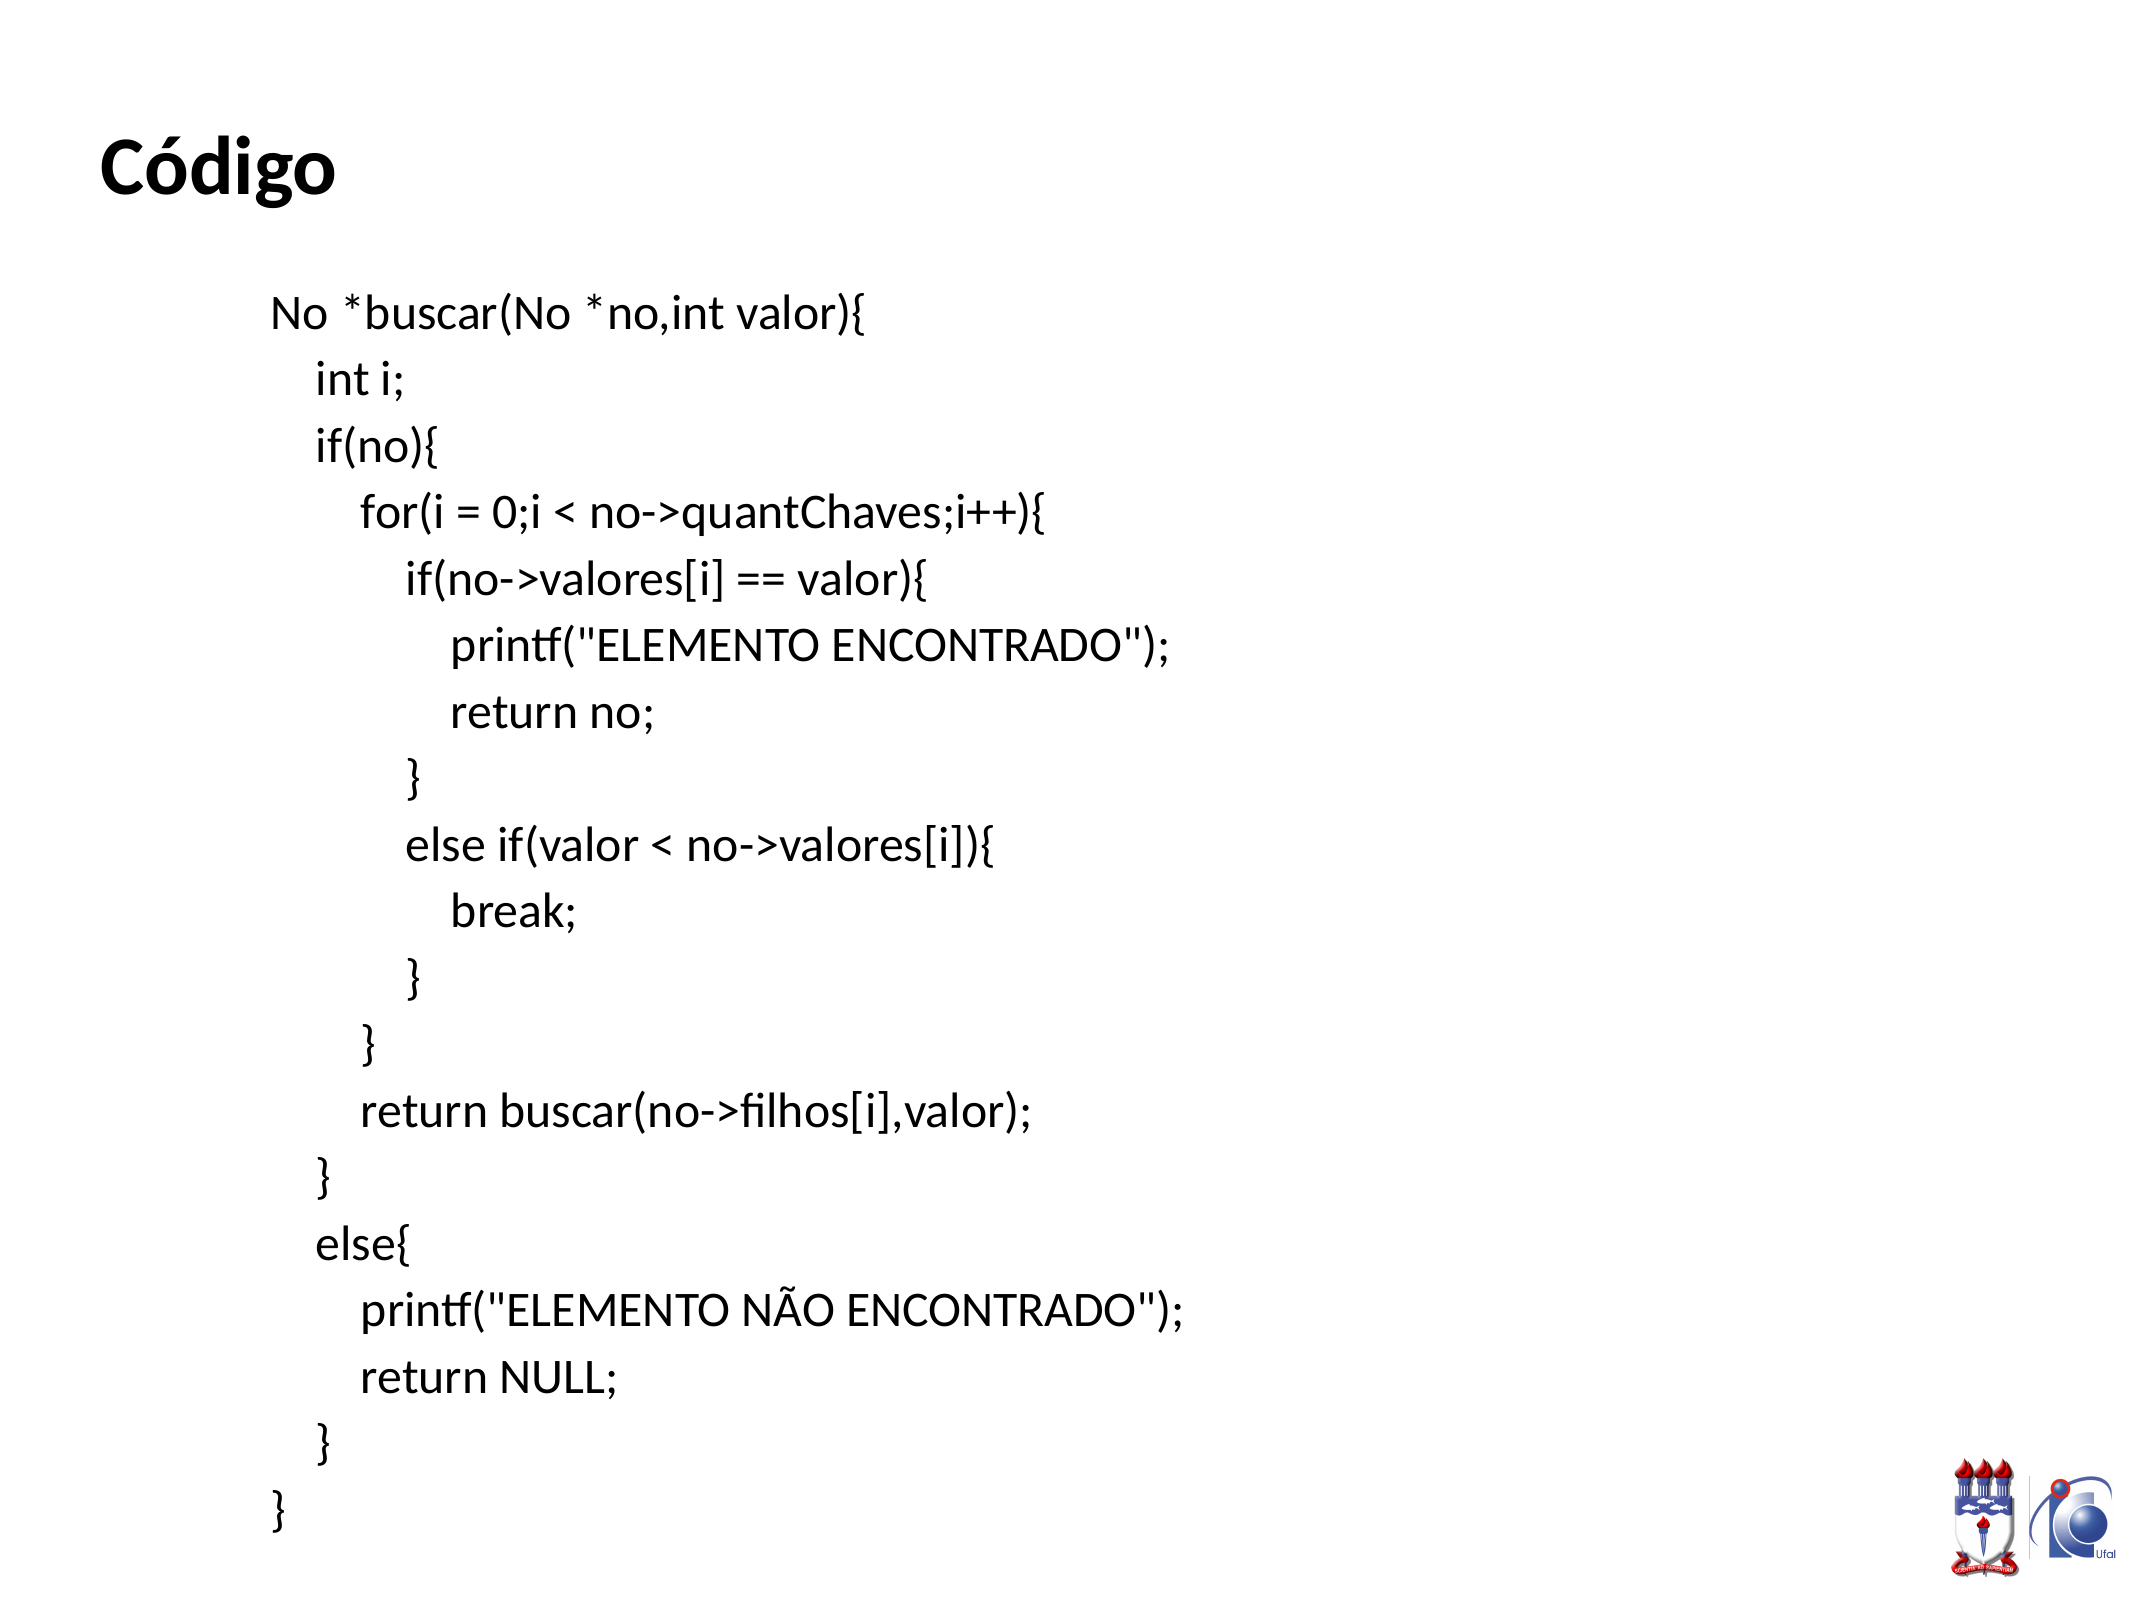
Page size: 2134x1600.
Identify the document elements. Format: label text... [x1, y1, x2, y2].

picture [1948, 1456, 2020, 1579]
picture [2028, 1476, 2116, 1559]
list No *buscar(No *no,int valor){ int i; if(no){ for(i = 0;i < no->quantChaves;i++){ if(no->valores[i] == valor){ printf("ELEMENTO ENCONTRADO"); return no; } else if(valor < no->valores[i]){ break; } } return buscar(no->filhos[i],valor); } else{ printf("ELEMENTO NÃO ENCONTRADO"); return NULL; } } [206, 204, 2067, 1396]
title Código [92, 72, 2042, 250]
